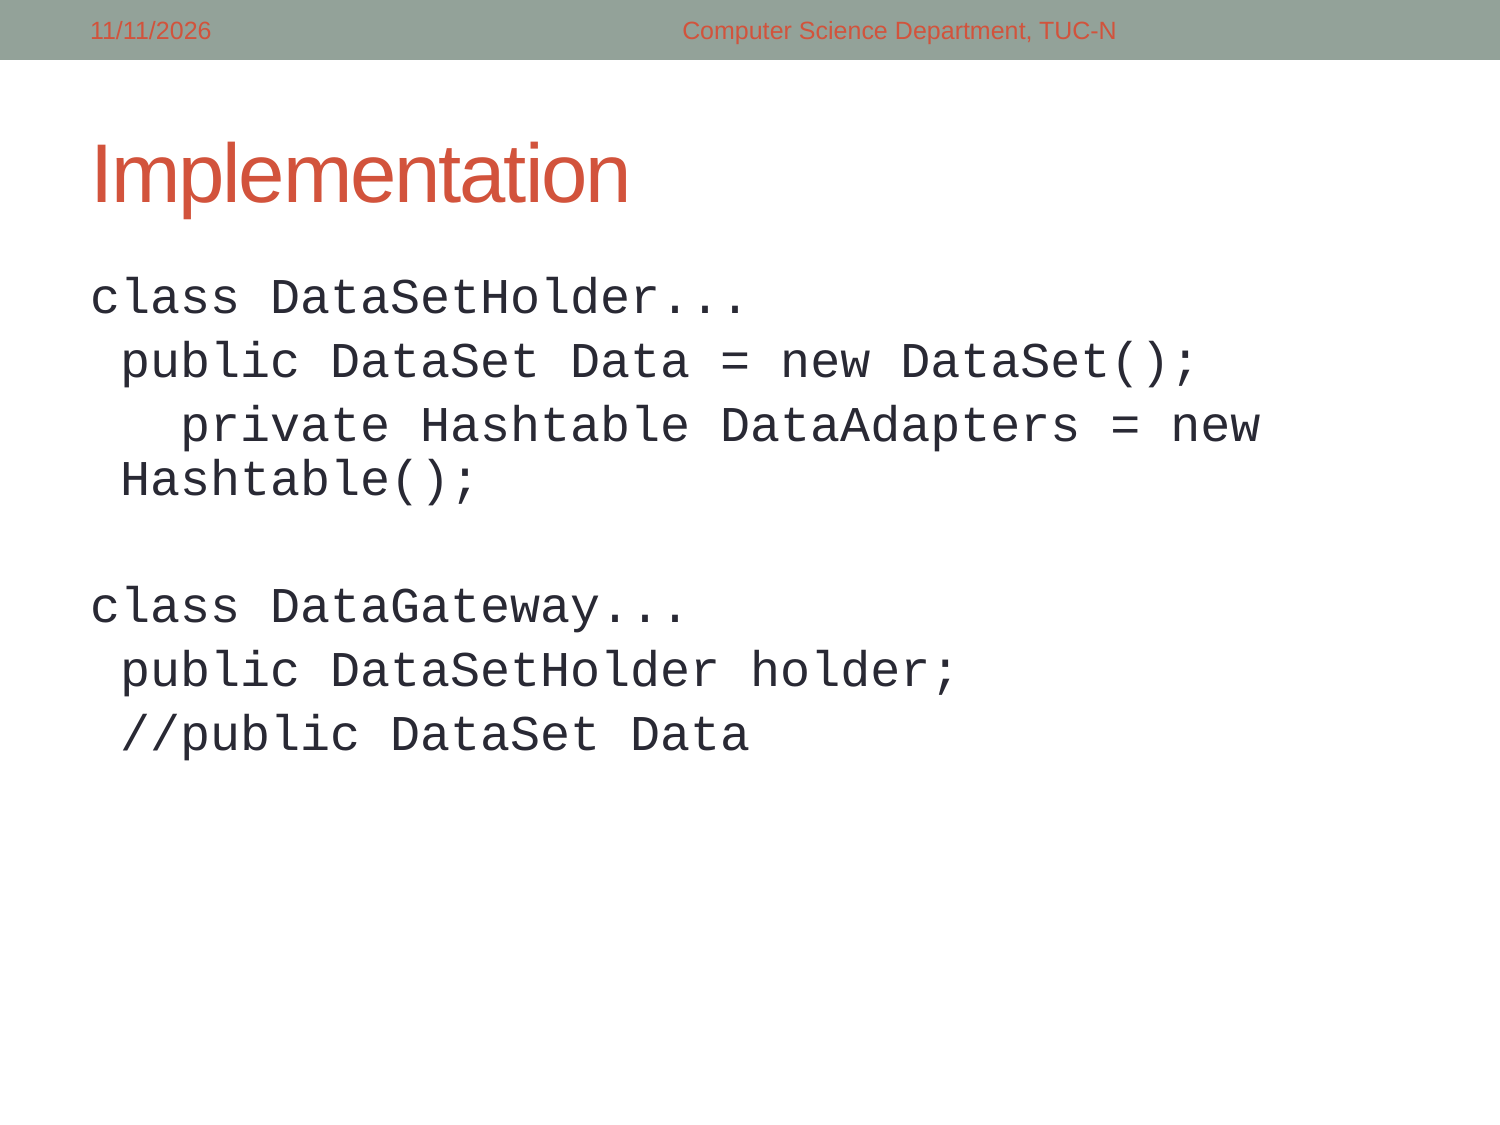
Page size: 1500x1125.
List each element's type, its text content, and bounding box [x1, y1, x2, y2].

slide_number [75, 3, 550, 57]
title Implementation [75, 87, 1425, 250]
list class DataSetHolder... public DataSet Data = new DataSet(); private Hashtable DataAdapters = new Hashtable(); class DataGateway... public DataSetHolder holder; //public DataSet Data [75, 262, 1425, 1063]
footer Computer Science Department, TUC-N [562, 3, 1238, 57]
